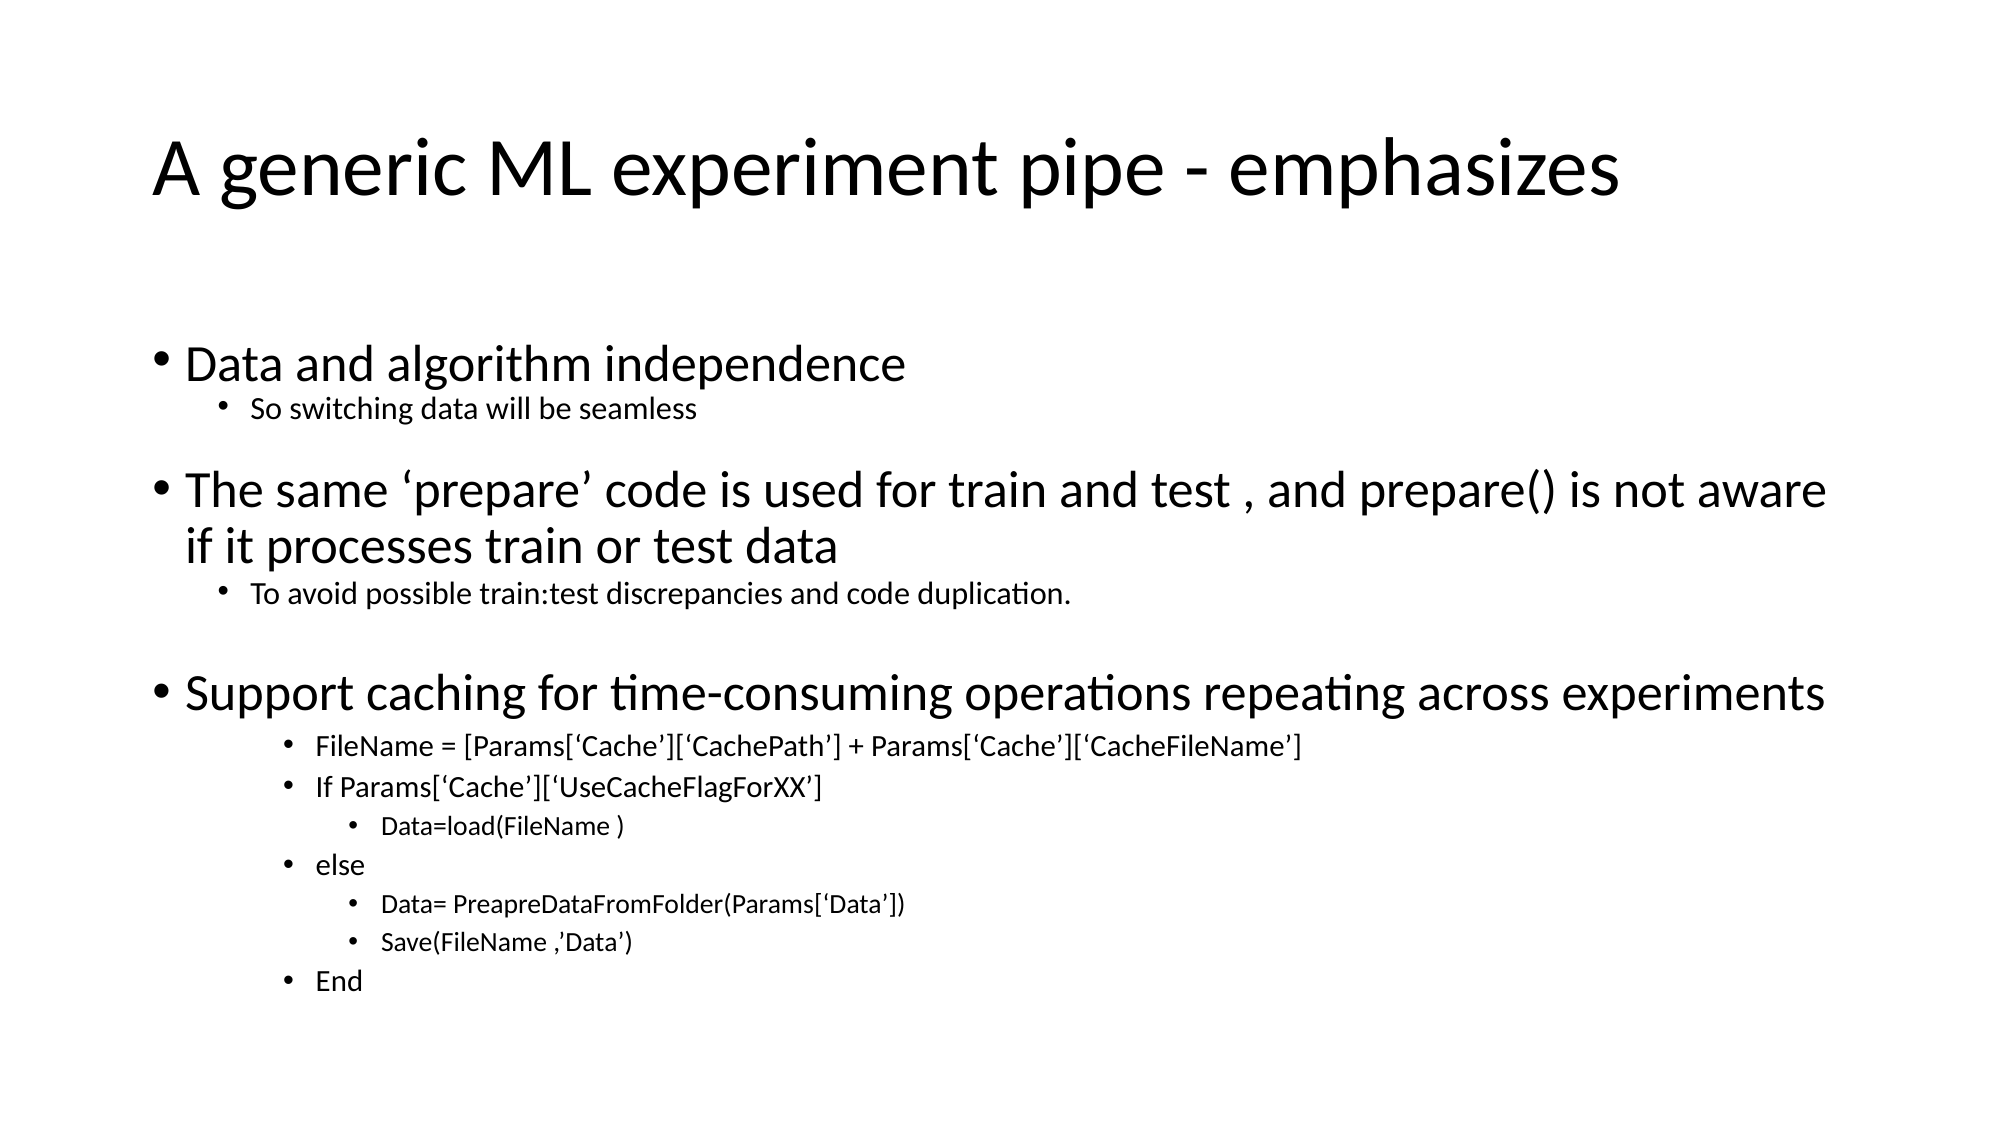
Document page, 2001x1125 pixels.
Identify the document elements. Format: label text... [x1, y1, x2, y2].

list Data and algorithm independence So switching data will be seamless The same ‘prepare’ code is used for train and test , and prepare() is not aware if it processes train or test data To avoid possible train:test discrepancies and code duplication. Support caching for time-consuming operations repeating across experiments FileName = [Params[‘Cache’][‘CachePath’] + Params[‘Cache’][‘CacheFileName’] If Params[‘Cache’][‘UseCacheFlagForXX’] Data=load(FileName ) else Data= PreapreDataFromFolder(Params[‘Data’]) Save(FileName ,’Data’) End [137, 299, 1863, 1042]
title A generic ML experiment pipe - emphasizes [137, 59, 1863, 278]
